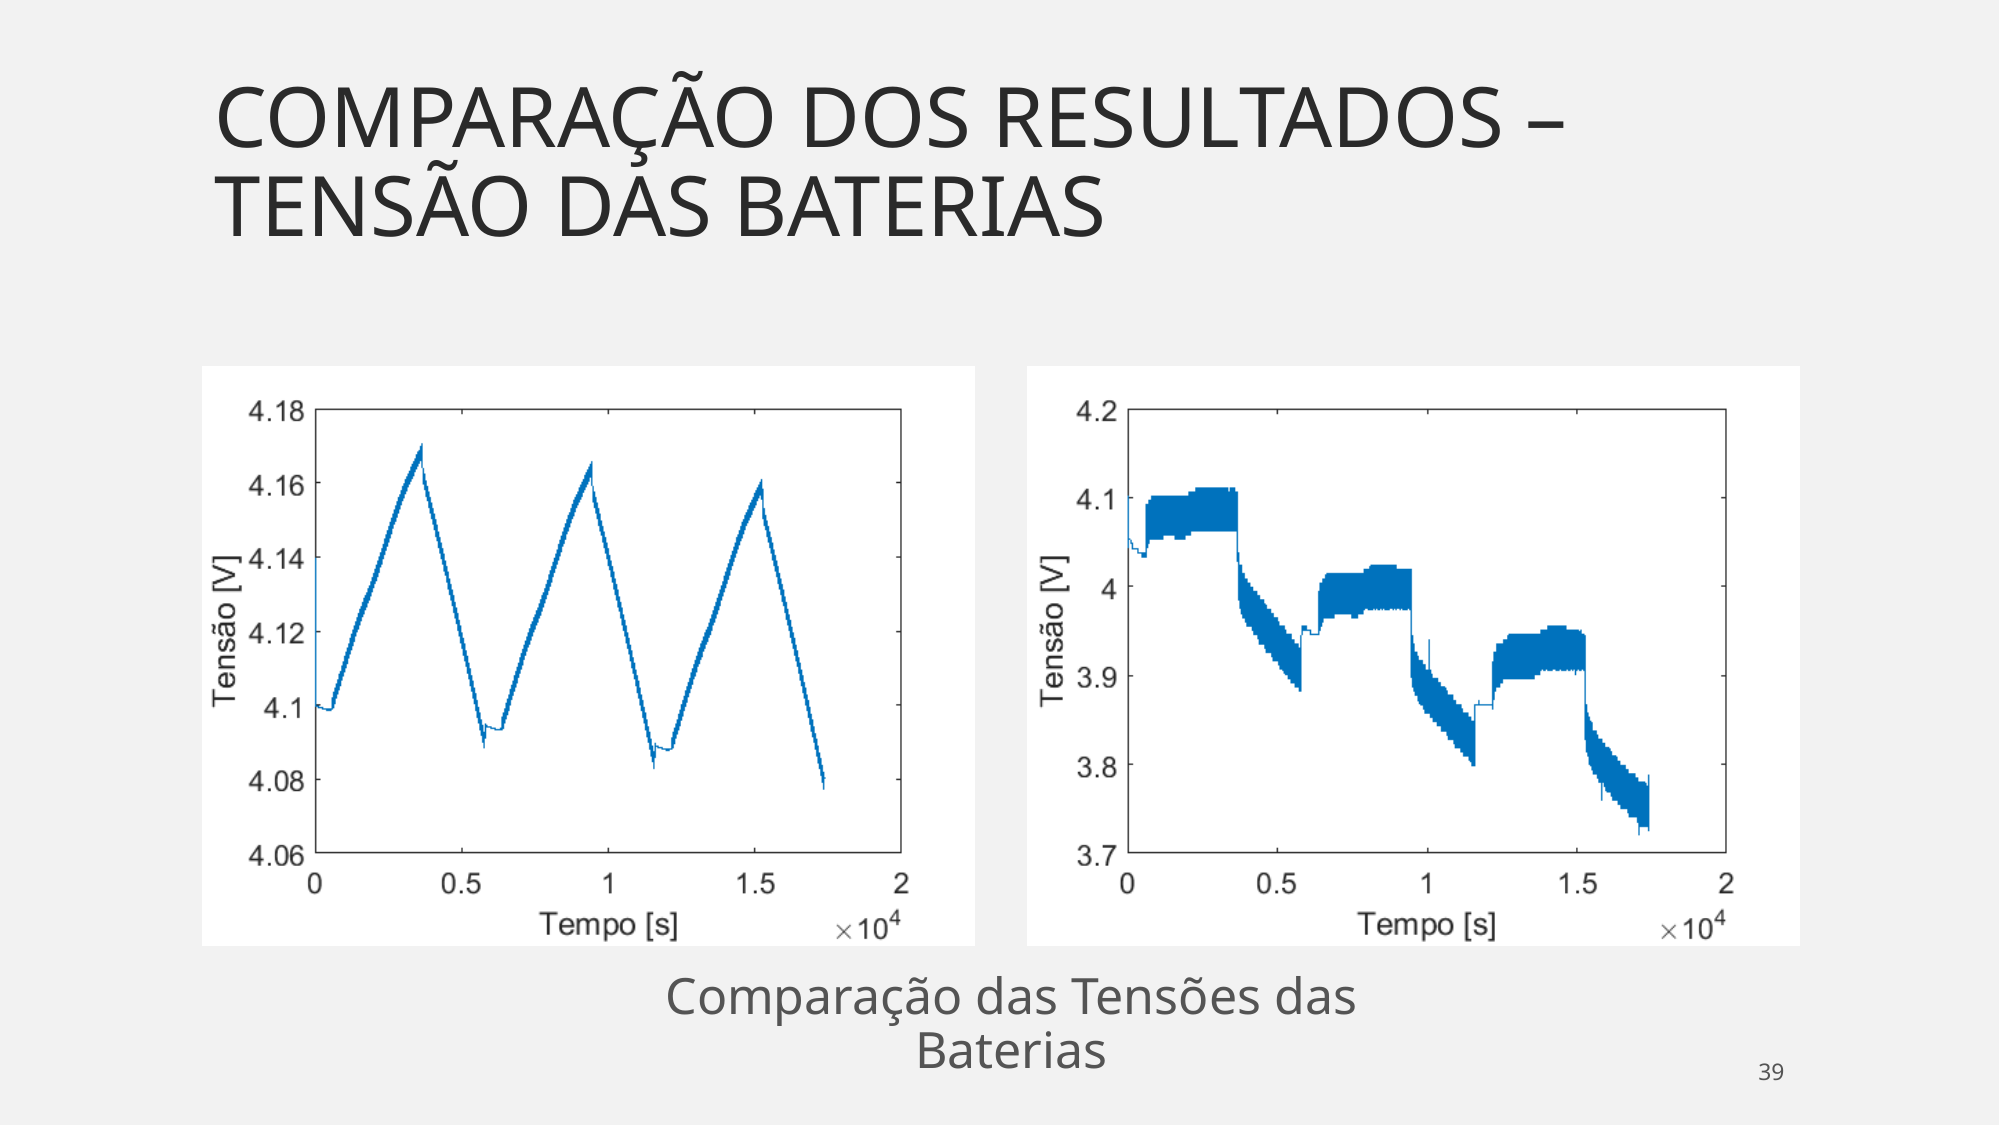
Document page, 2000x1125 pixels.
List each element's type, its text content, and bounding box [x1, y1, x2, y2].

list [1027, 366, 1800, 946]
slide_number 39 [1612, 1057, 1800, 1088]
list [202, 366, 975, 946]
title Comparação dos resultados – tensão das baterias [199, 45, 1800, 263]
text_box Comparação das Tensões das Baterias [586, 964, 1437, 1087]
